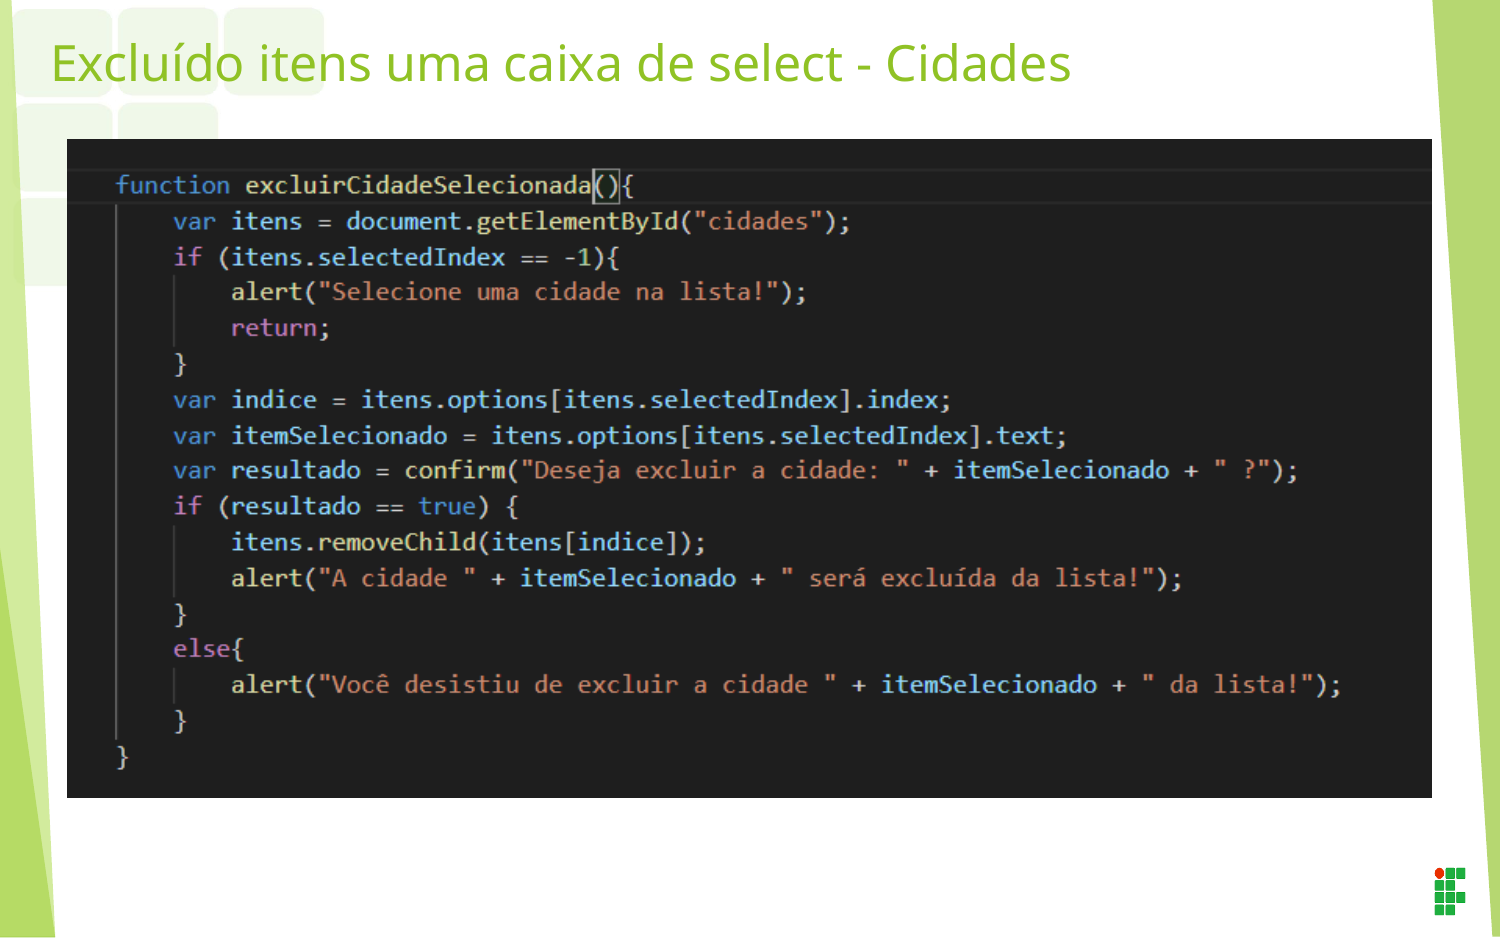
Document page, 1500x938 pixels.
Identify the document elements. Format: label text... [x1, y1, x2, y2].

picture [1433, 866, 1466, 916]
picture [12, 5, 1433, 798]
title Excluído itens uma caixa de select - Cidades [50, 31, 1358, 92]
